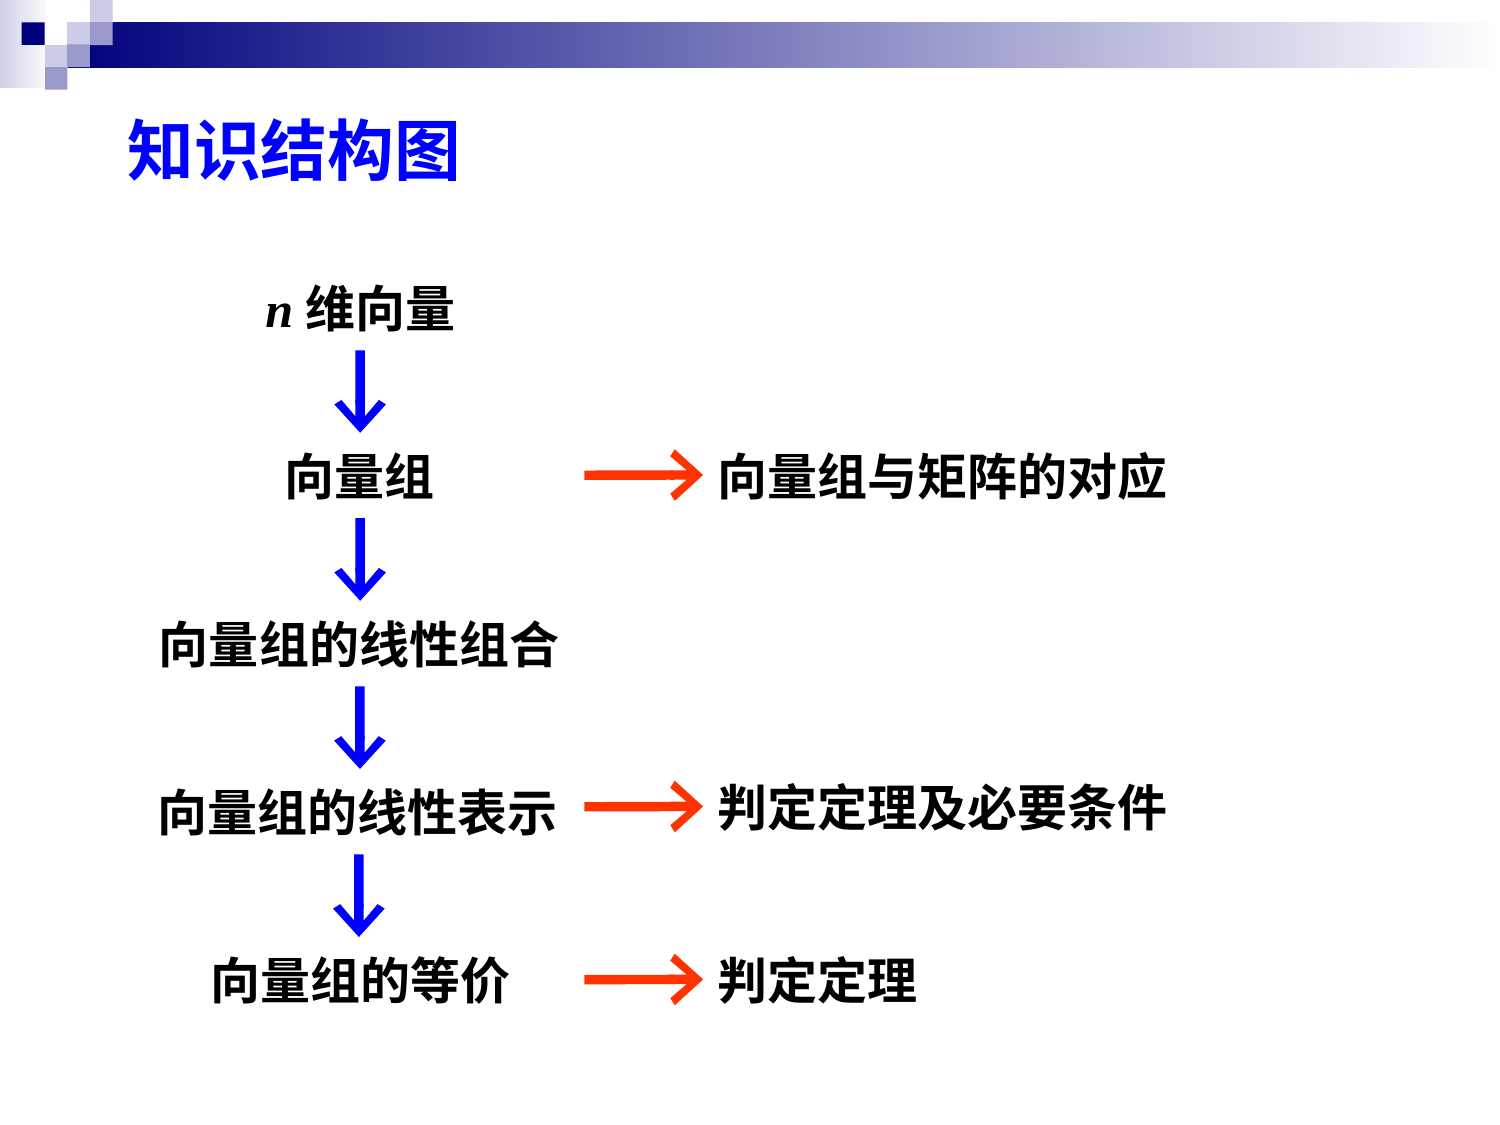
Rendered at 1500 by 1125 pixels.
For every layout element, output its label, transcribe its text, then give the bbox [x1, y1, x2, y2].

text_box [584, 795, 703, 818]
text_box [584, 968, 703, 991]
text_box 判定定理 [703, 929, 1424, 1030]
text_box 向量组的线性组合 [63, 593, 655, 694]
text_box 知识结构图 [112, 54, 1388, 243]
text_box 向量组与矩阵的对应 [703, 425, 1424, 526]
text_box 向量组的等价 [64, 929, 656, 1030]
text_box n维向量 [218, 257, 502, 358]
text_box 判定定理及必要条件 [703, 756, 1424, 857]
text_box 向量组 [218, 425, 502, 526]
text_box 向量组的线性表示 [62, 761, 654, 862]
